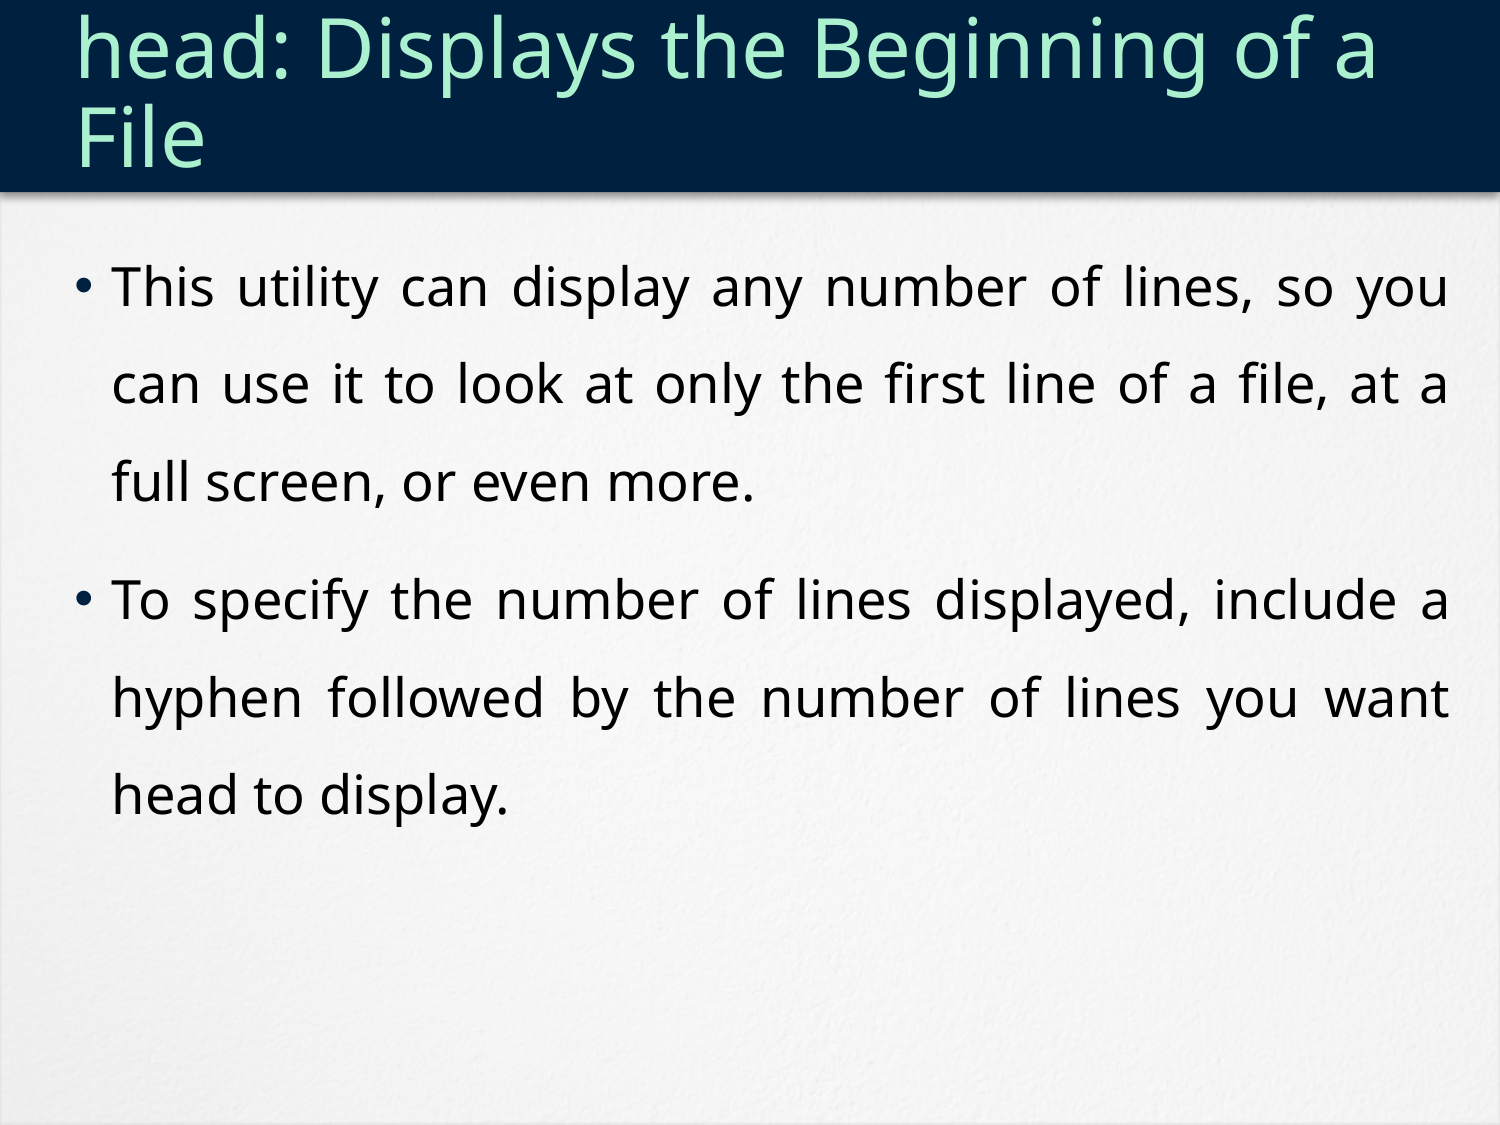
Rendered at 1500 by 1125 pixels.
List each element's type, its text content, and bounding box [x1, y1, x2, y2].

title head: Displays the Beginning of a File [59, 0, 1500, 193]
list This utility can display any number of lines, so you can use it to look at only the first line of a file, at a full screen, or even more. To specify the number of lines displayed, include a hyphen followed by the number of lines you want head to display. [59, 212, 1468, 1099]
